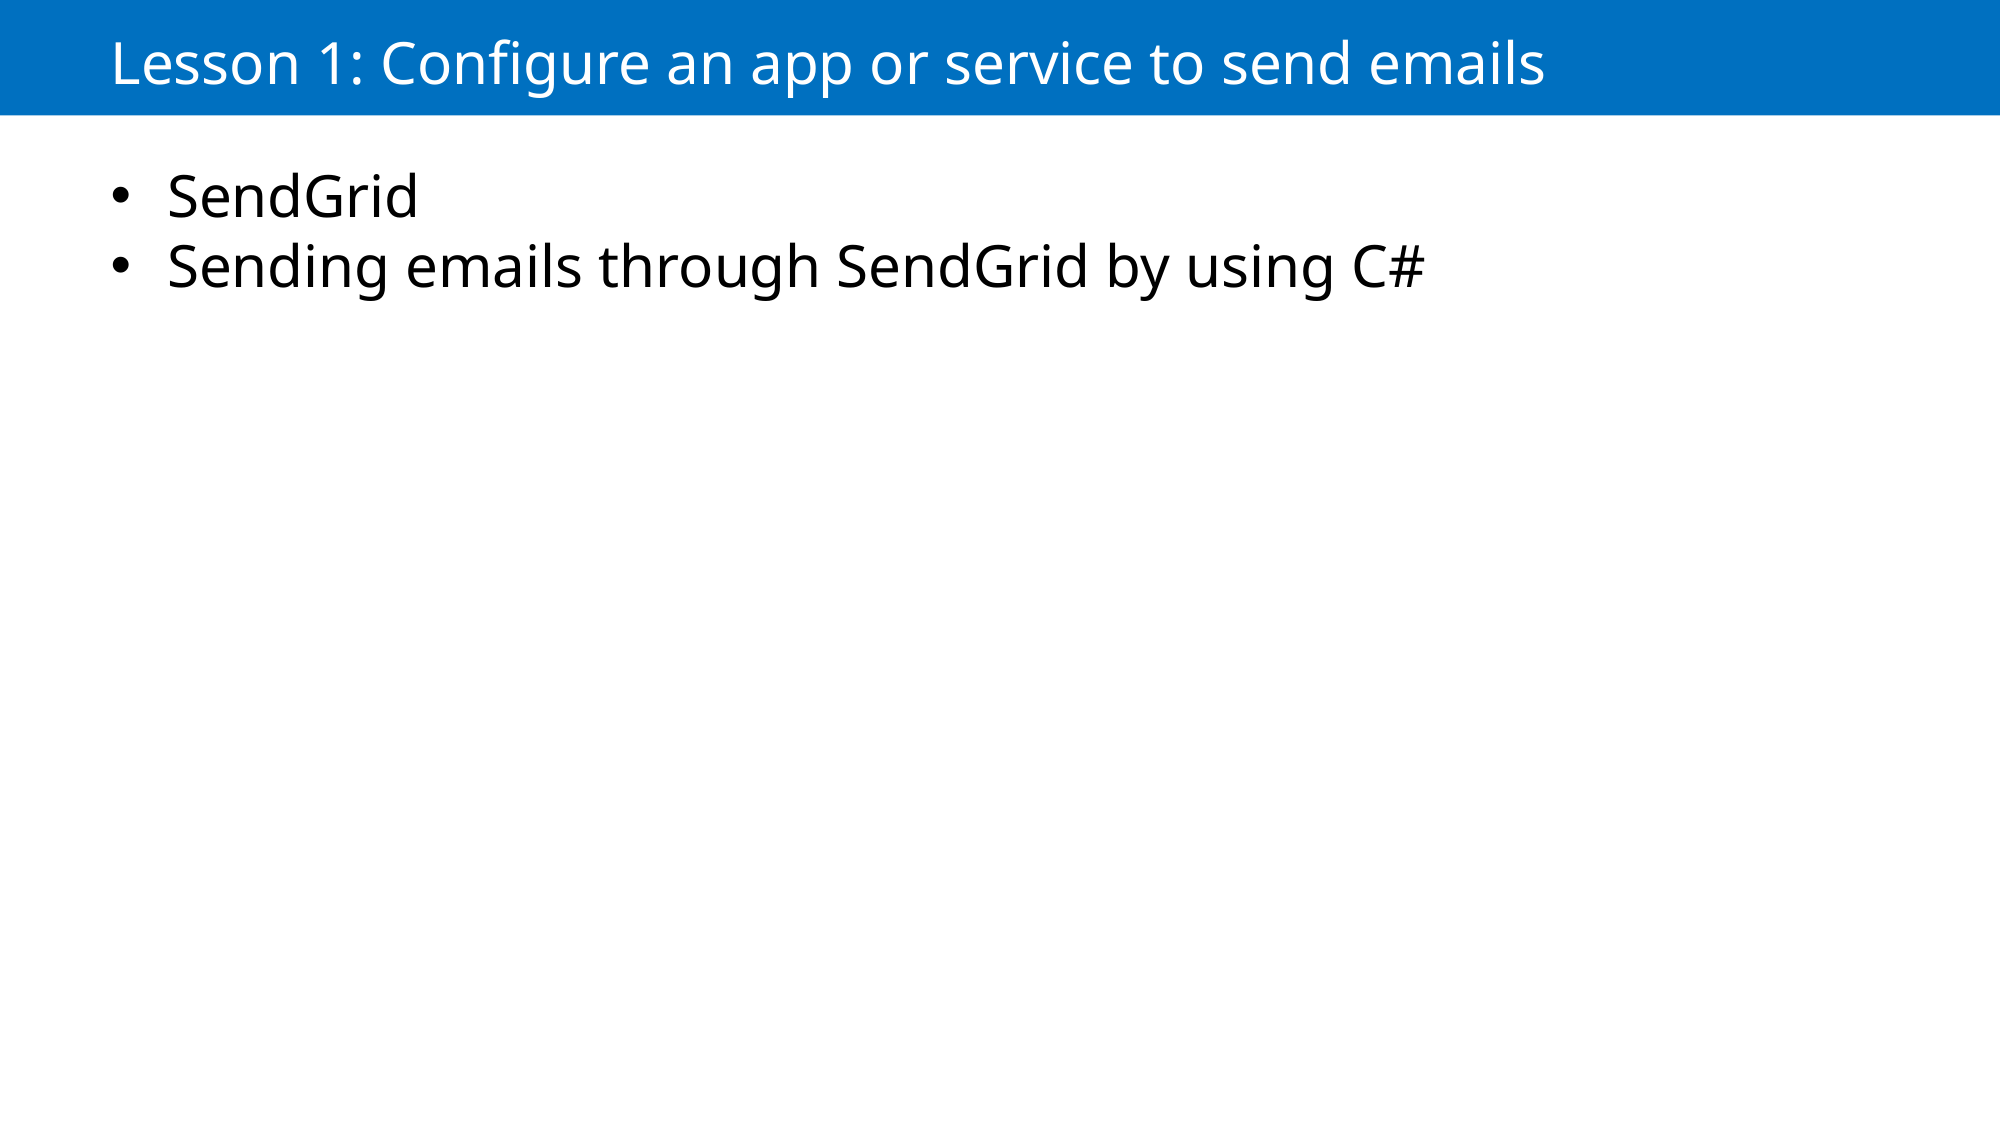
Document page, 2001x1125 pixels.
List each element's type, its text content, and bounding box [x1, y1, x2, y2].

text_box SendGrid Sending emails through SendGrid by using C# [95, 151, 1780, 307]
text_box Lesson 1: Configure an app or service to send emails [96, 18, 1857, 104]
